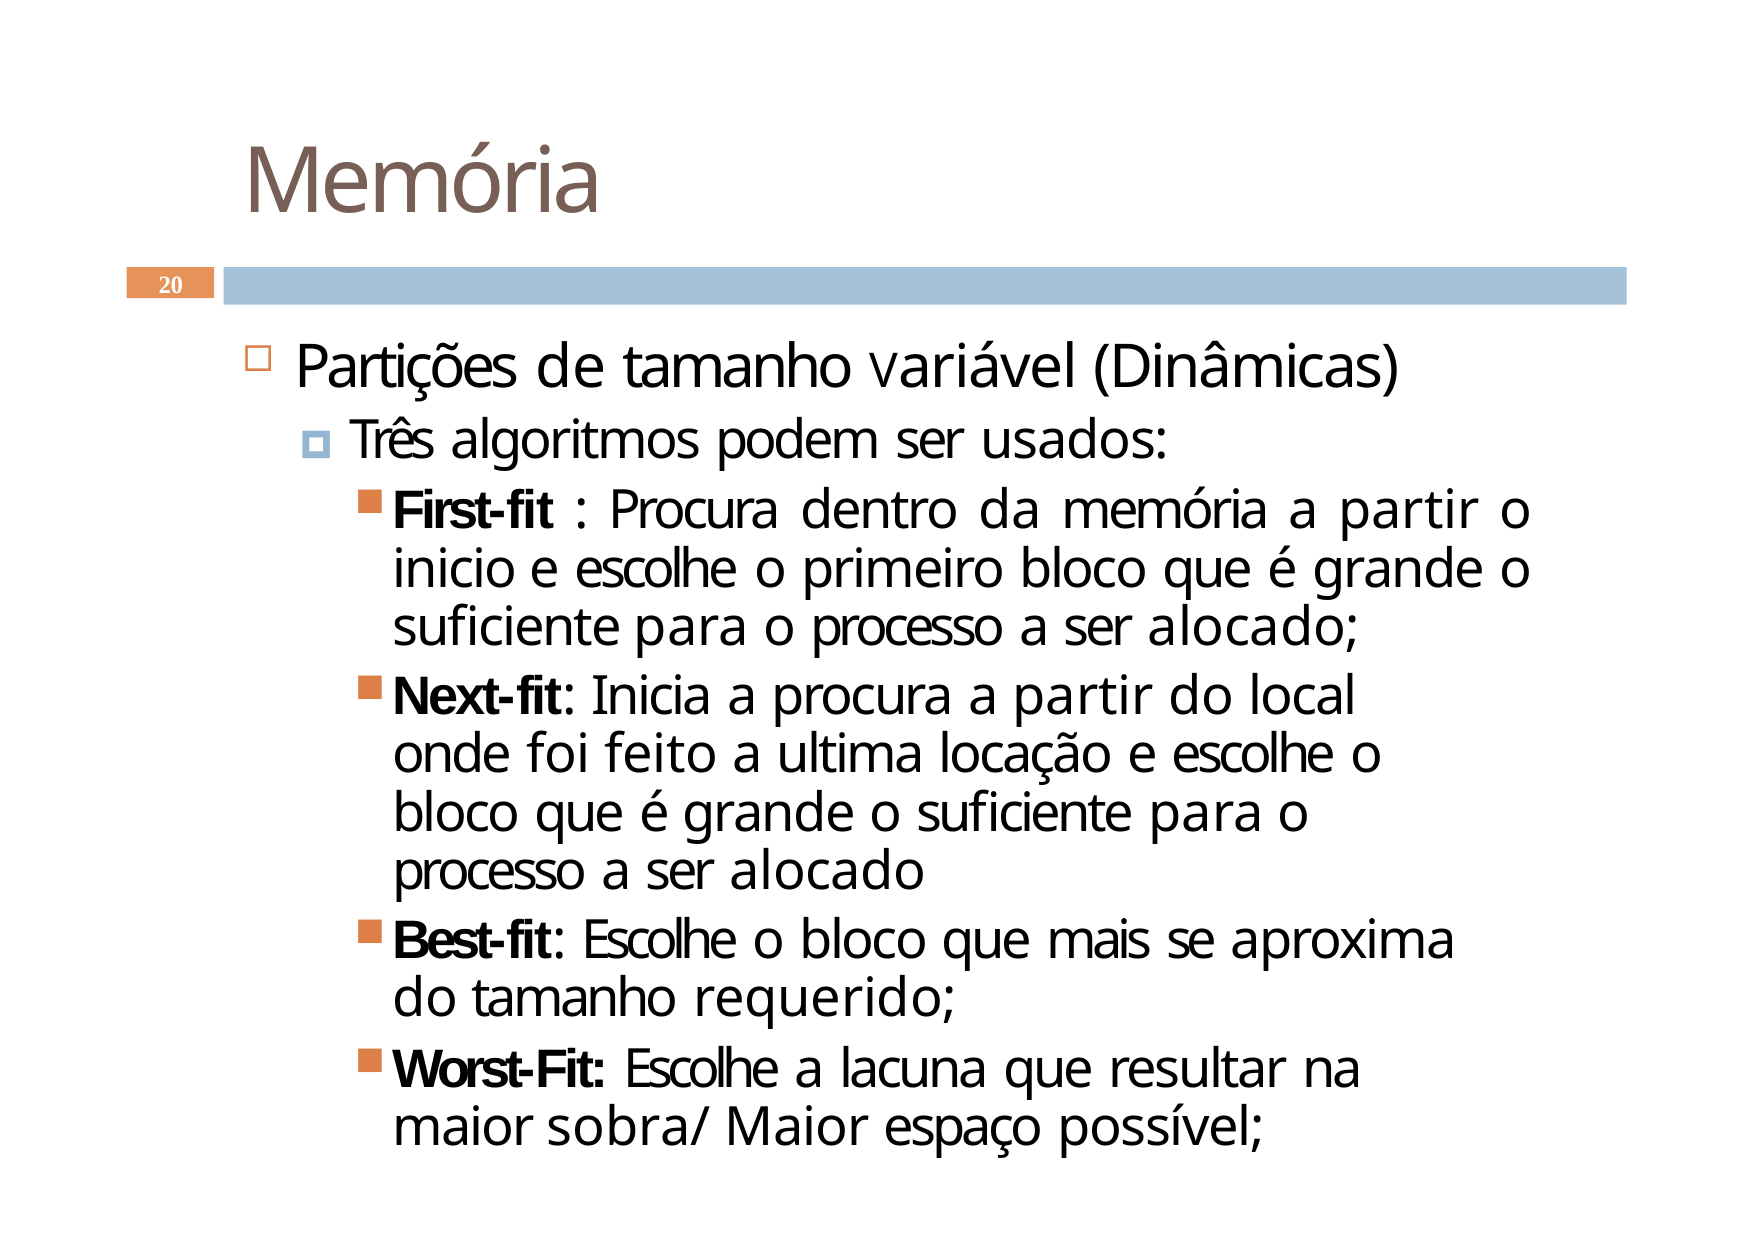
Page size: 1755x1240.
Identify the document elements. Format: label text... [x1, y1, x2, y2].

title Memória [240, 118, 934, 320]
text_box Partições de tamanho Variável (Dinâmicas) 🞑 Três algoritmos podem ser usados: First-fit : Procura dentro da memória a partir o inicio e escolhe o primeiro bloco que é grande o suficiente para o processo a ser alocado; Next-fit: Inicia a procura a partir do local onde foi feito a ultima locação e escolhe o bloco que é grande o suficiente para o processo a ser alocado Best-fit: Escolhe o bloco que mais se aproxima do tamanho requerido; Worst-Fit: Escolhe a lacuna que resultar na maior sobra/ Maior espaço possível; [240, 320, 1534, 1157]
text_box 20 [126, 267, 215, 299]
